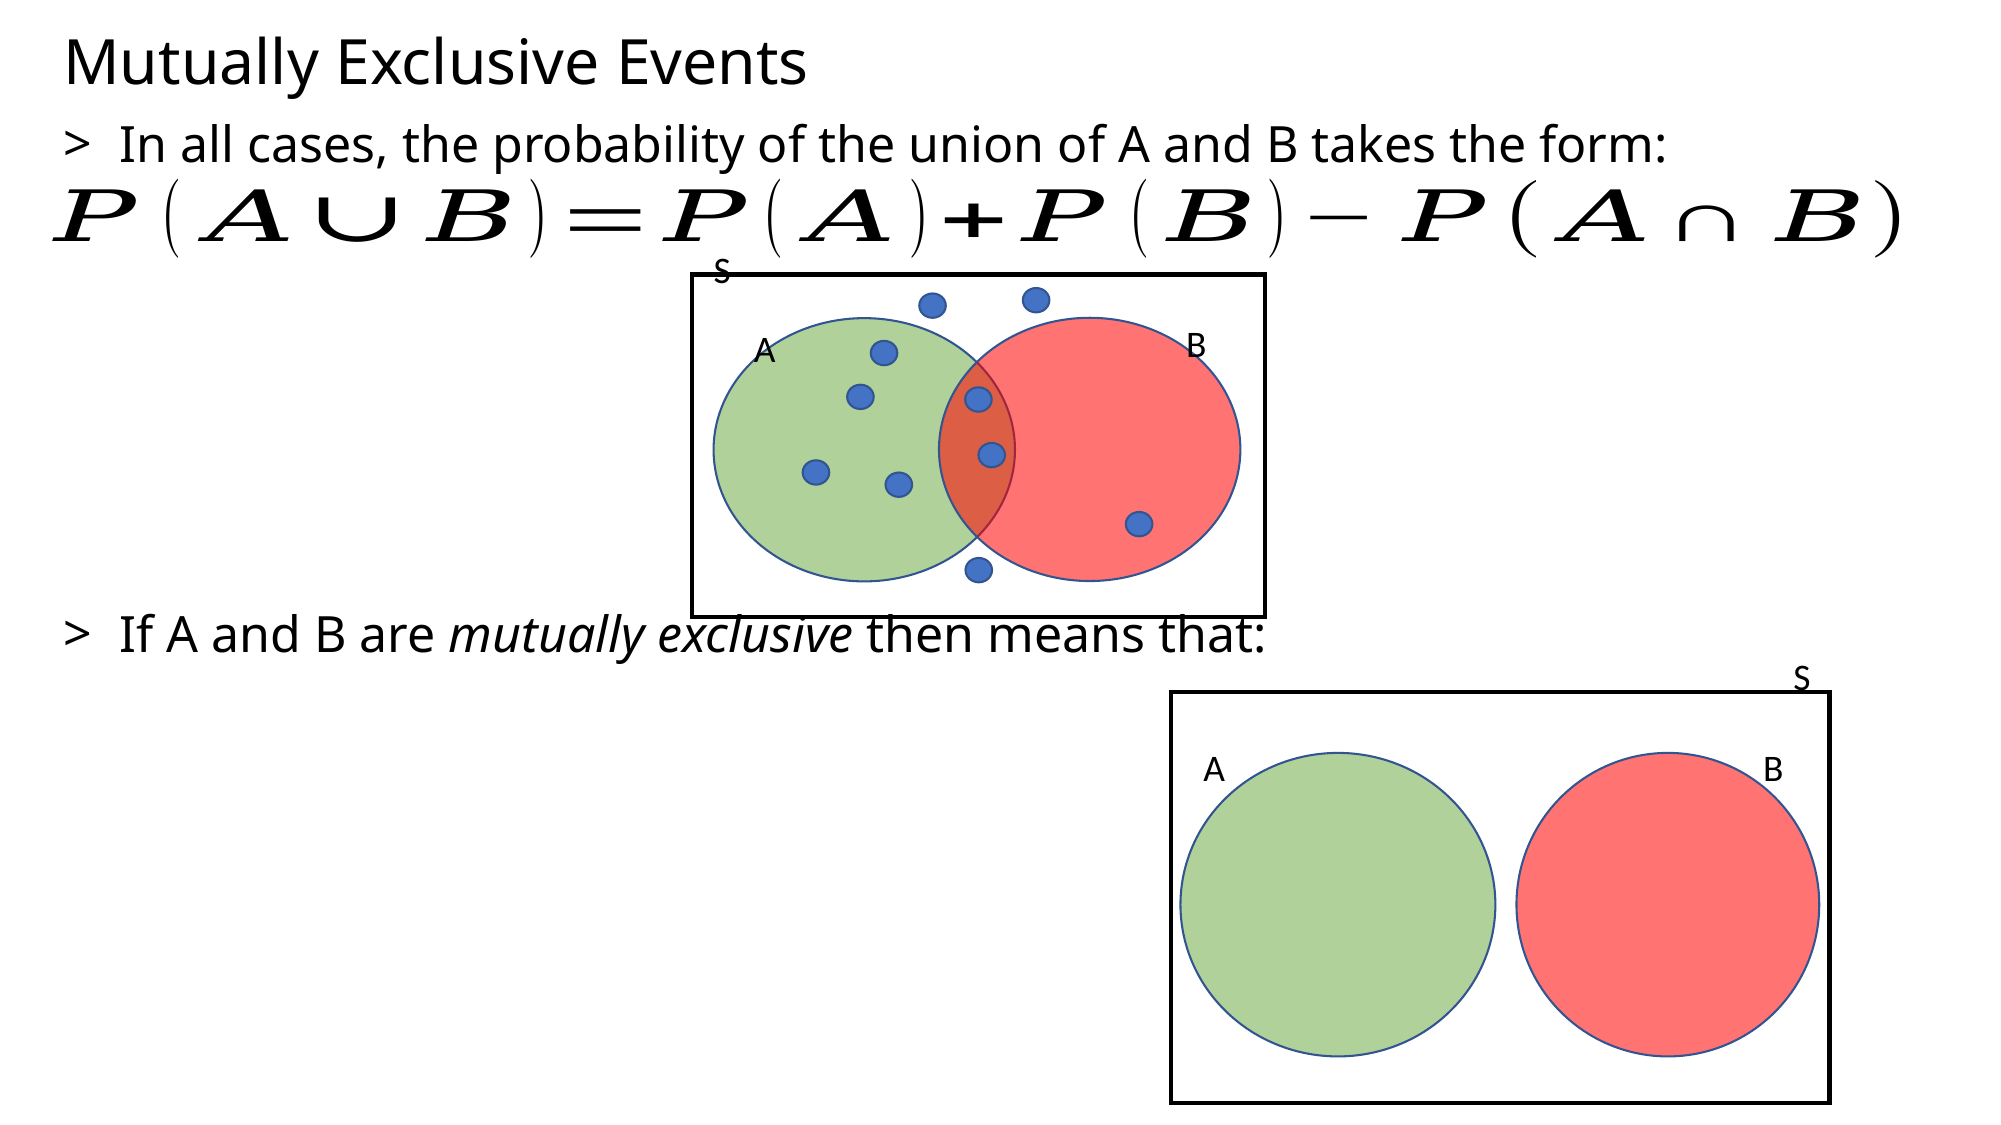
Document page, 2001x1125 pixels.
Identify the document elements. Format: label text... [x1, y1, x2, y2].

list Mutually Exclusive Events [48, 23, 1954, 187]
text_box B [1748, 736, 1799, 796]
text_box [692, 239, 1266, 617]
text_box A [1188, 736, 1240, 796]
text_box [1170, 691, 1830, 1104]
text_box S [1778, 645, 1826, 691]
list In all cases, the probability of the union of A and B takes the form: If A and B are mutually exclusive then means that: [48, 104, 1913, 872]
